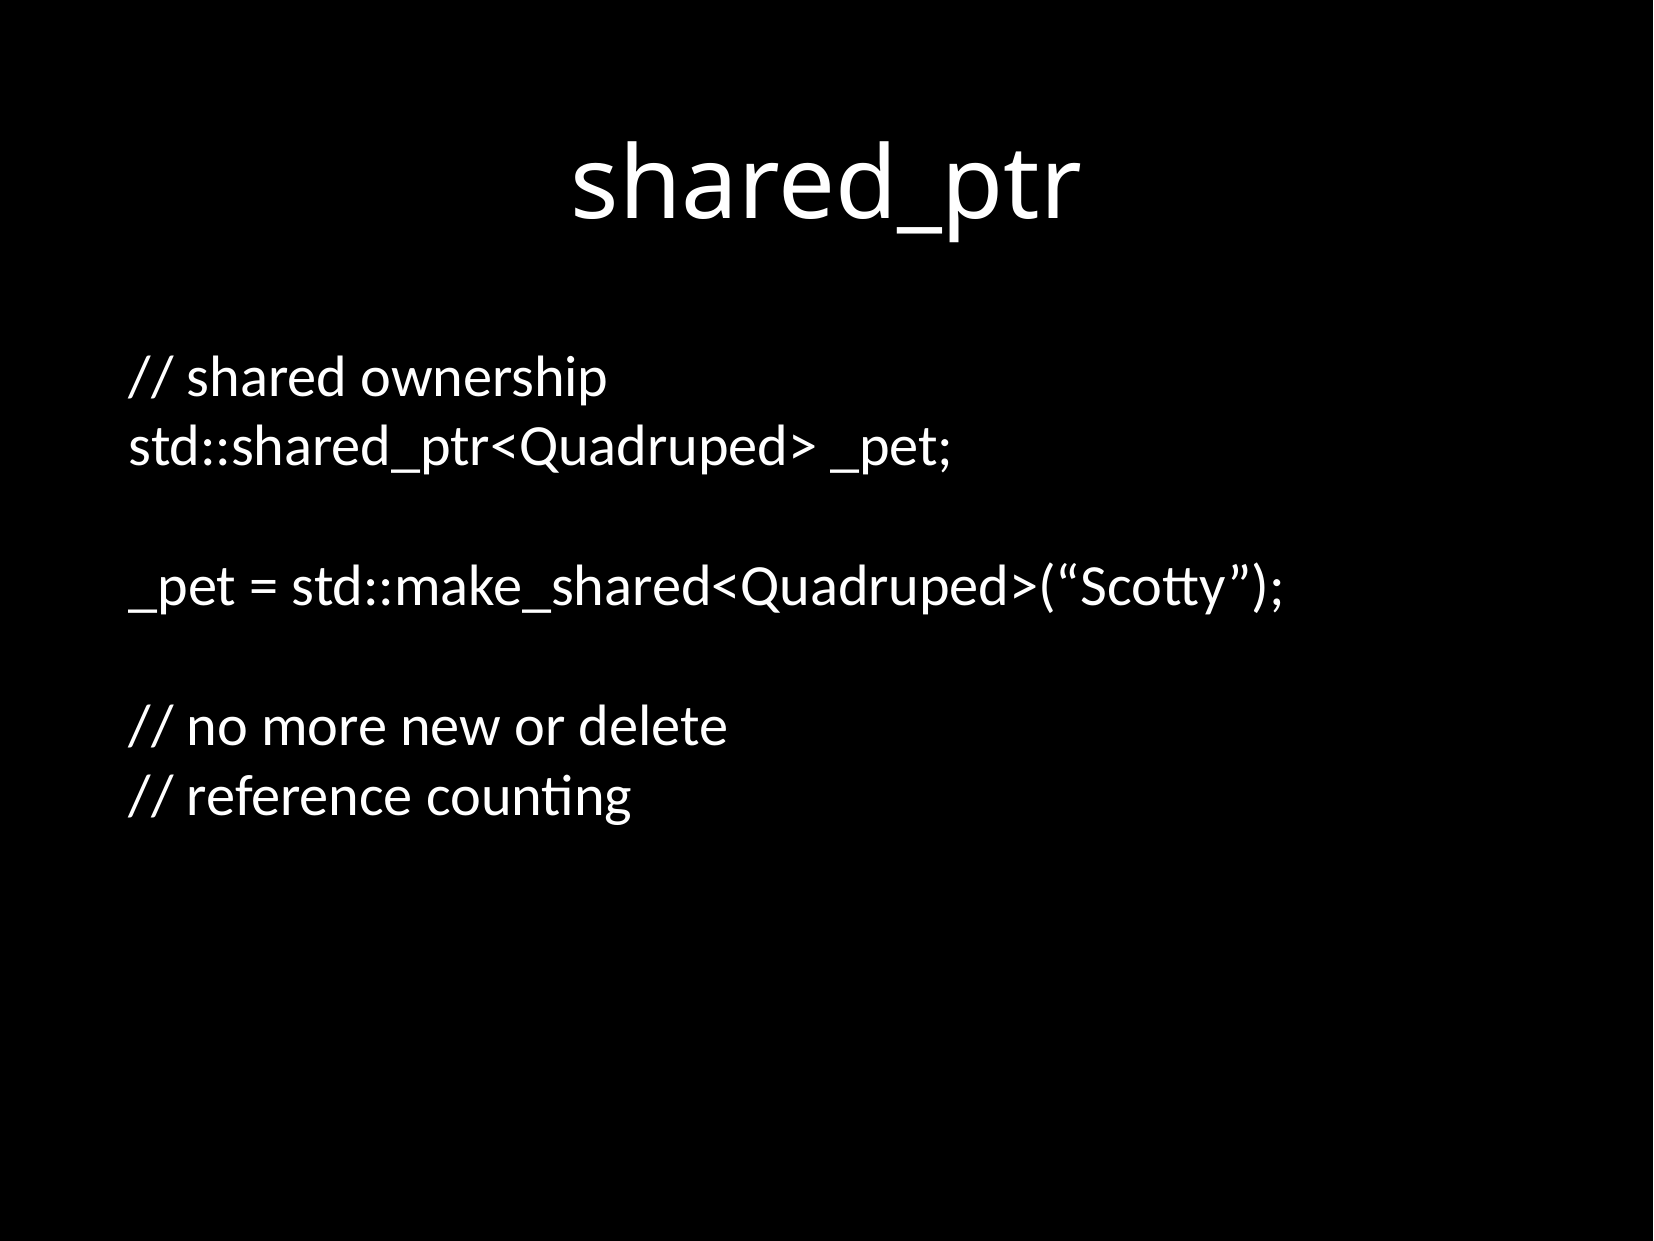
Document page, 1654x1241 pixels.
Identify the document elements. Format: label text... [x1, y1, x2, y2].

title shared_ptr [113, 66, 1540, 306]
list // shared ownership std::shared_ptr<Quadruped> _pet; _pet = std::make_shared<Quadruped>(“Scotty”); // no more new or delete // reference counting [113, 330, 1540, 1118]
